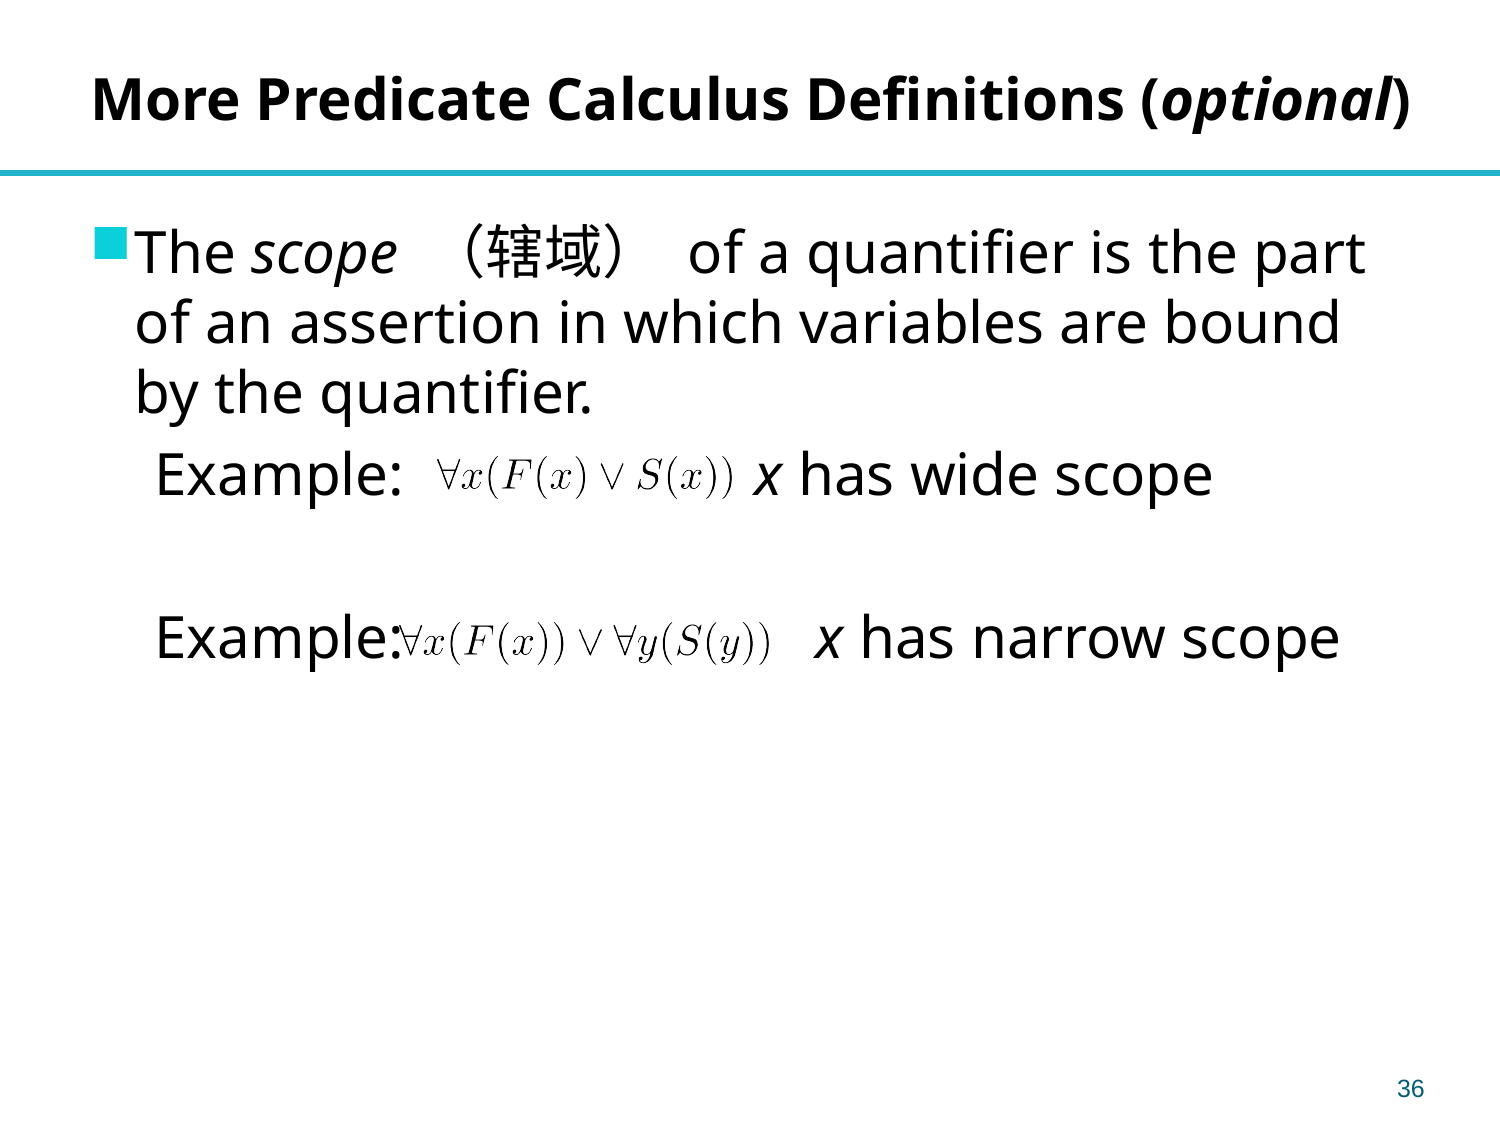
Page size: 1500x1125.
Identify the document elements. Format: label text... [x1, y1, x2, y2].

title More Predicate Calculus Definitions (optional) [75, 0, 1426, 187]
picture [399, 622, 770, 665]
title 量词辖域收缩与扩张 [430, 457, 736, 510]
slide_number 36 [1299, 1042, 1425, 1103]
list The scope （辖域） of a quantifier is the part of an assertion in which variables are bound by the quantifier. Example: x has wide scope Example: x has narrow scope [75, 208, 1425, 1038]
picture [437, 455, 732, 499]
title 量词辖域收缩与扩张 [392, 623, 774, 677]
